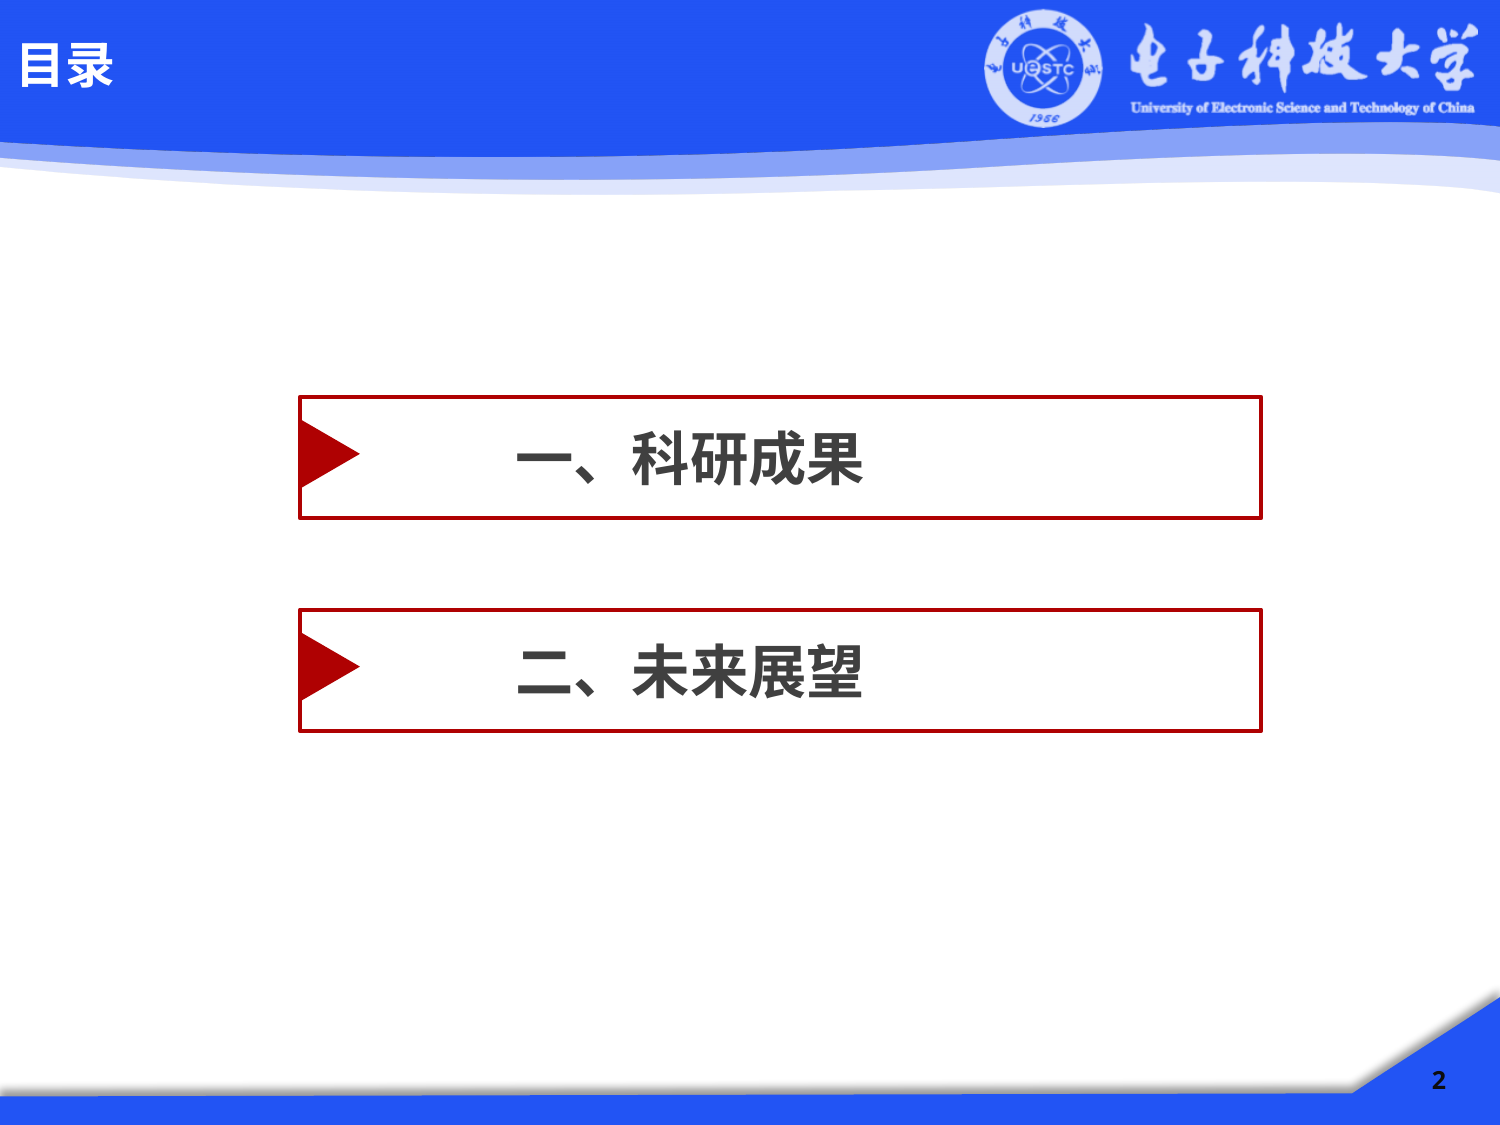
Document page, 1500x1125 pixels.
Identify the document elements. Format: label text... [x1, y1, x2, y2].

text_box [299, 609, 1262, 732]
picture [0, 0, 1500, 157]
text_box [299, 396, 1262, 519]
title 目录 [0, 7, 1113, 120]
slide_number 2 [1368, 1051, 1462, 1112]
